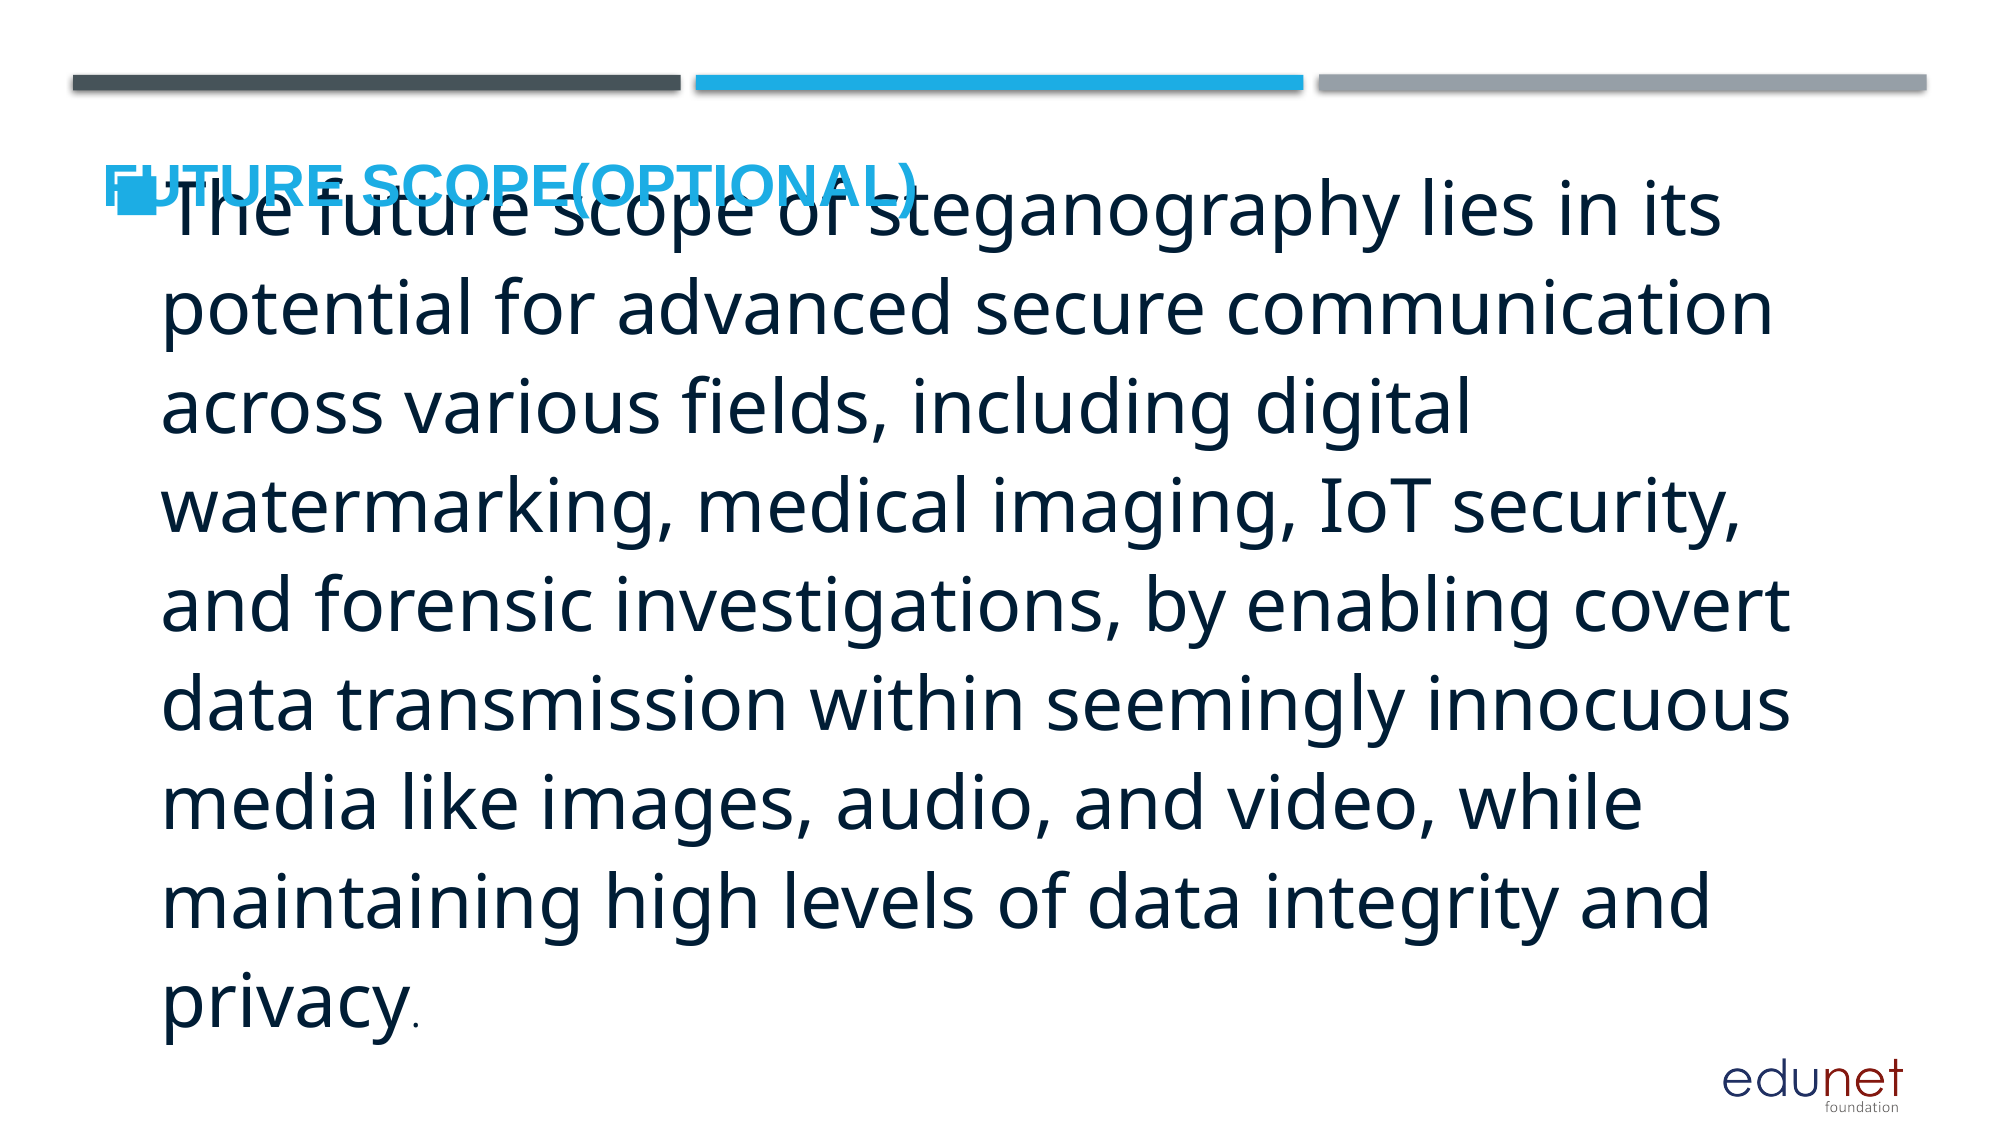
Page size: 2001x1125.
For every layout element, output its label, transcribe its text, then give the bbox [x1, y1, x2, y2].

text_box Future scope(optional) [87, 138, 1898, 226]
list The future scope of steganography lies in its potential for advanced secure communication across various fields, including digital watermarking, medical imaging, IoT security, and forensic investigations, by enabling covert data transmission within seemingly innocuous media like images, audio, and video, while maintaining high levels of data integrity and privacy. [95, 213, 1905, 981]
picture [1719, 1056, 1905, 1116]
